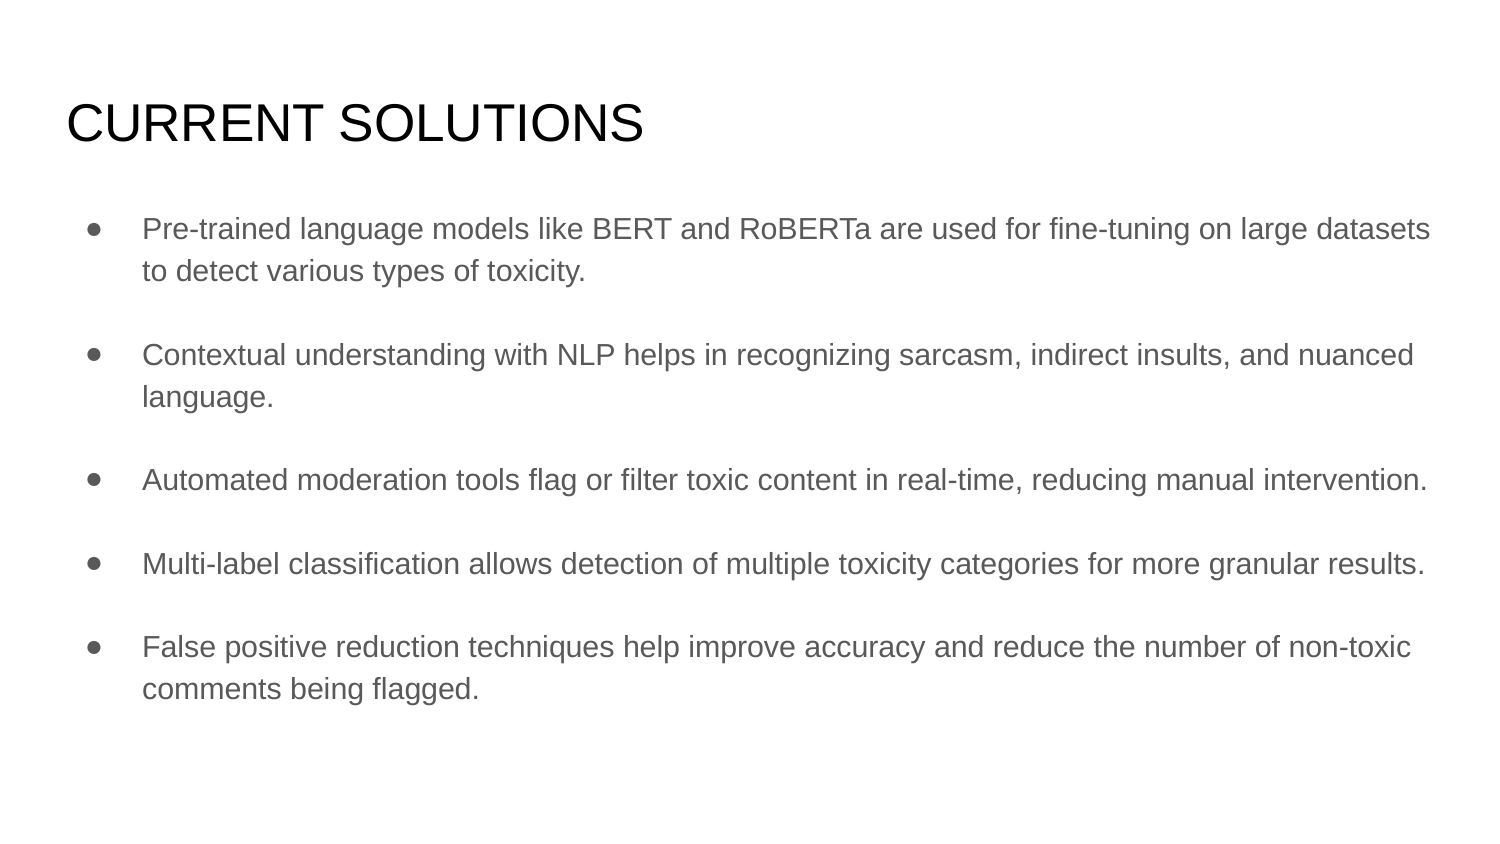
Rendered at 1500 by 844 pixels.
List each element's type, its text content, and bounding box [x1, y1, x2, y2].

title CURRENT SOLUTIONS [51, 72, 1449, 167]
list Pre-trained language models like BERT and RoBERTa are used for fine-tuning on large datasets to detect various types of toxicity. Contextual understanding with NLP helps in recognizing sarcasm, indirect insults, and nuanced language. Automated moderation tools flag or filter toxic content in real-time, reducing manual intervention. Multi-label classification allows detection of multiple toxicity categories for more granular results. False positive reduction techniques help improve accuracy and reduce the number of non-toxic comments being flagged. [51, 189, 1449, 750]
